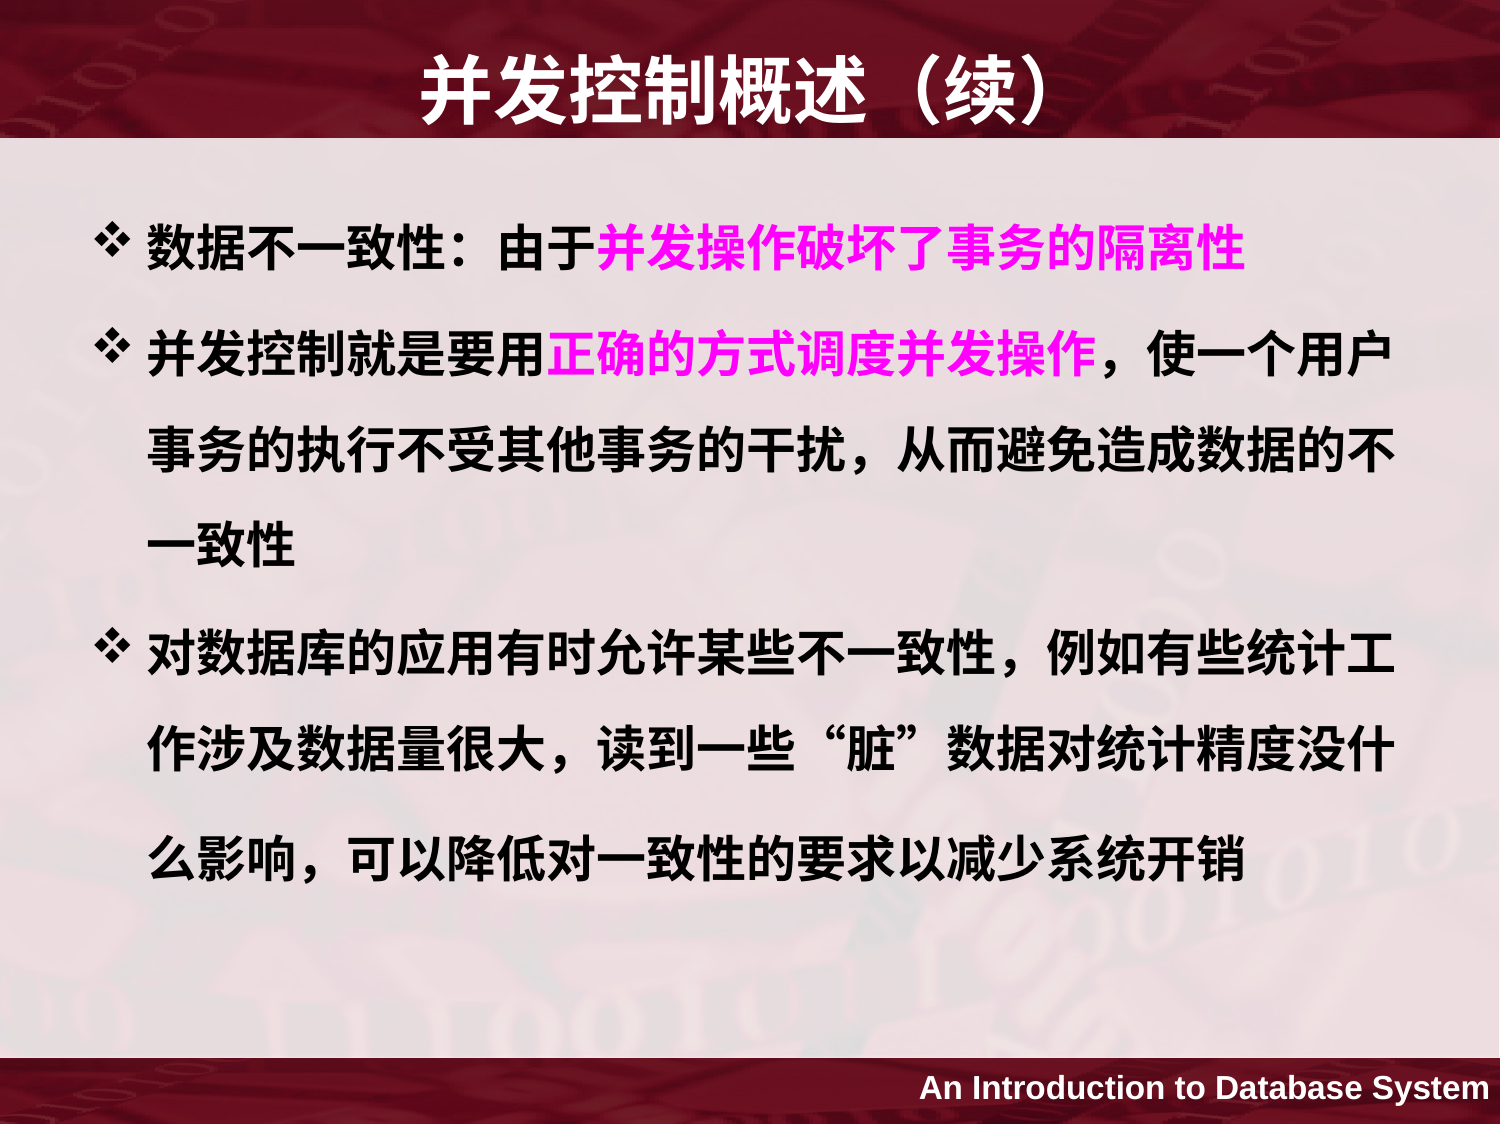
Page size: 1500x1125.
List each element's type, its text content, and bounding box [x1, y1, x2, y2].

list 数据不一致性：由于并发操作破坏了事务的隔离性 并发控制就是要用正确的方式调度并发操作，使一个用户事务的执行不受其他事务的干扰，从而避免造成数据的不一致性 对数据库的应用有时允许某些不一致性，例如有些统计工作涉及数据量很大，读到一些“脏”数据对统计精度没什么影响，可以降低对一致性的要求以减少系统开销 [74, 172, 1419, 994]
picture [0, 0, 1500, 1124]
title 并发控制概述（续） [149, 41, 1363, 135]
